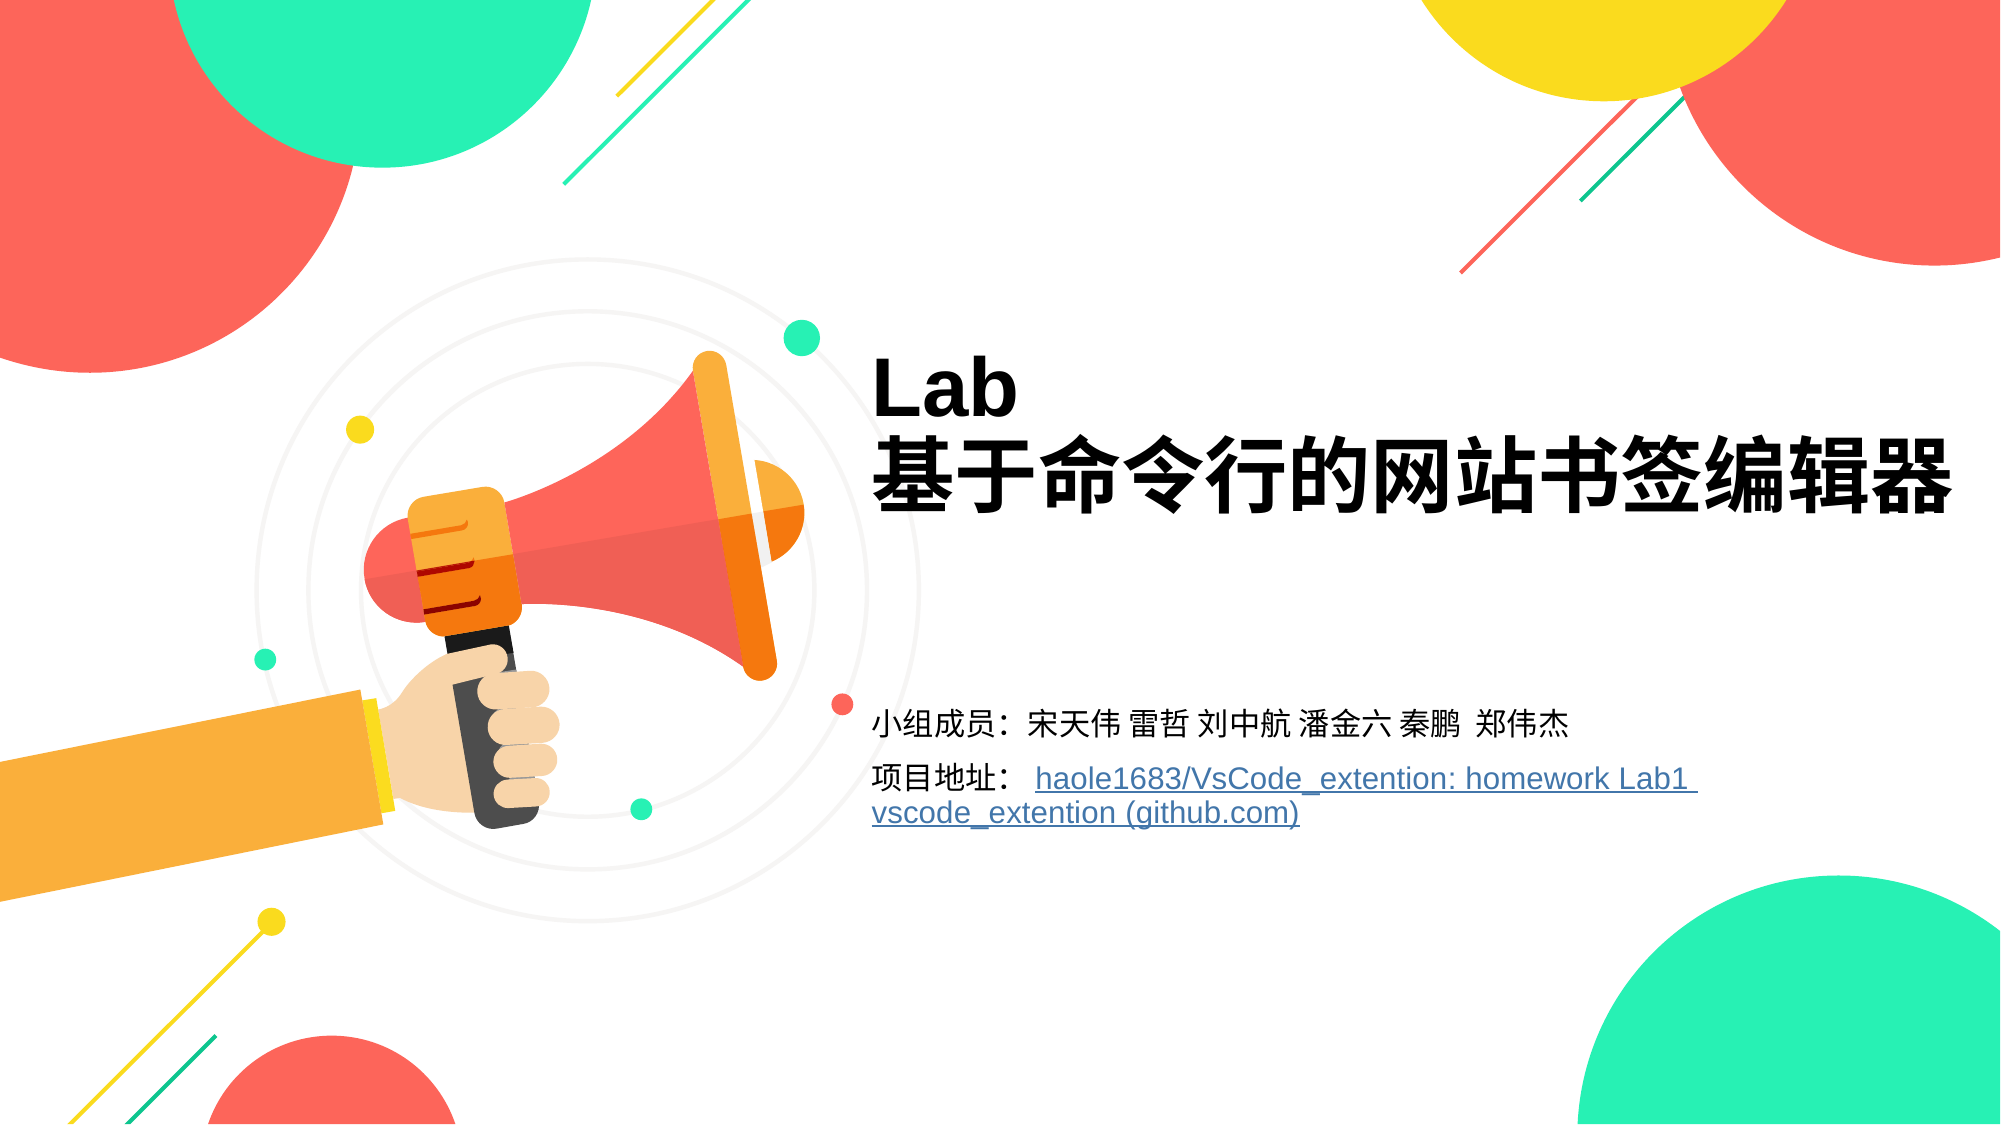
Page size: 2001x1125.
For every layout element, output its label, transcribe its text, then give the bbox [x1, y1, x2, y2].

list 小组成员：宋天伟 雷哲 刘中航 潘金六 秦鹏 郑伟杰 项目地址：haole1683/VsCode_extention: homework Lab1 vscode_extention (github.com) [856, 744, 1727, 794]
title Lab 基于命令行的网站书签编辑器 [856, 348, 1984, 522]
